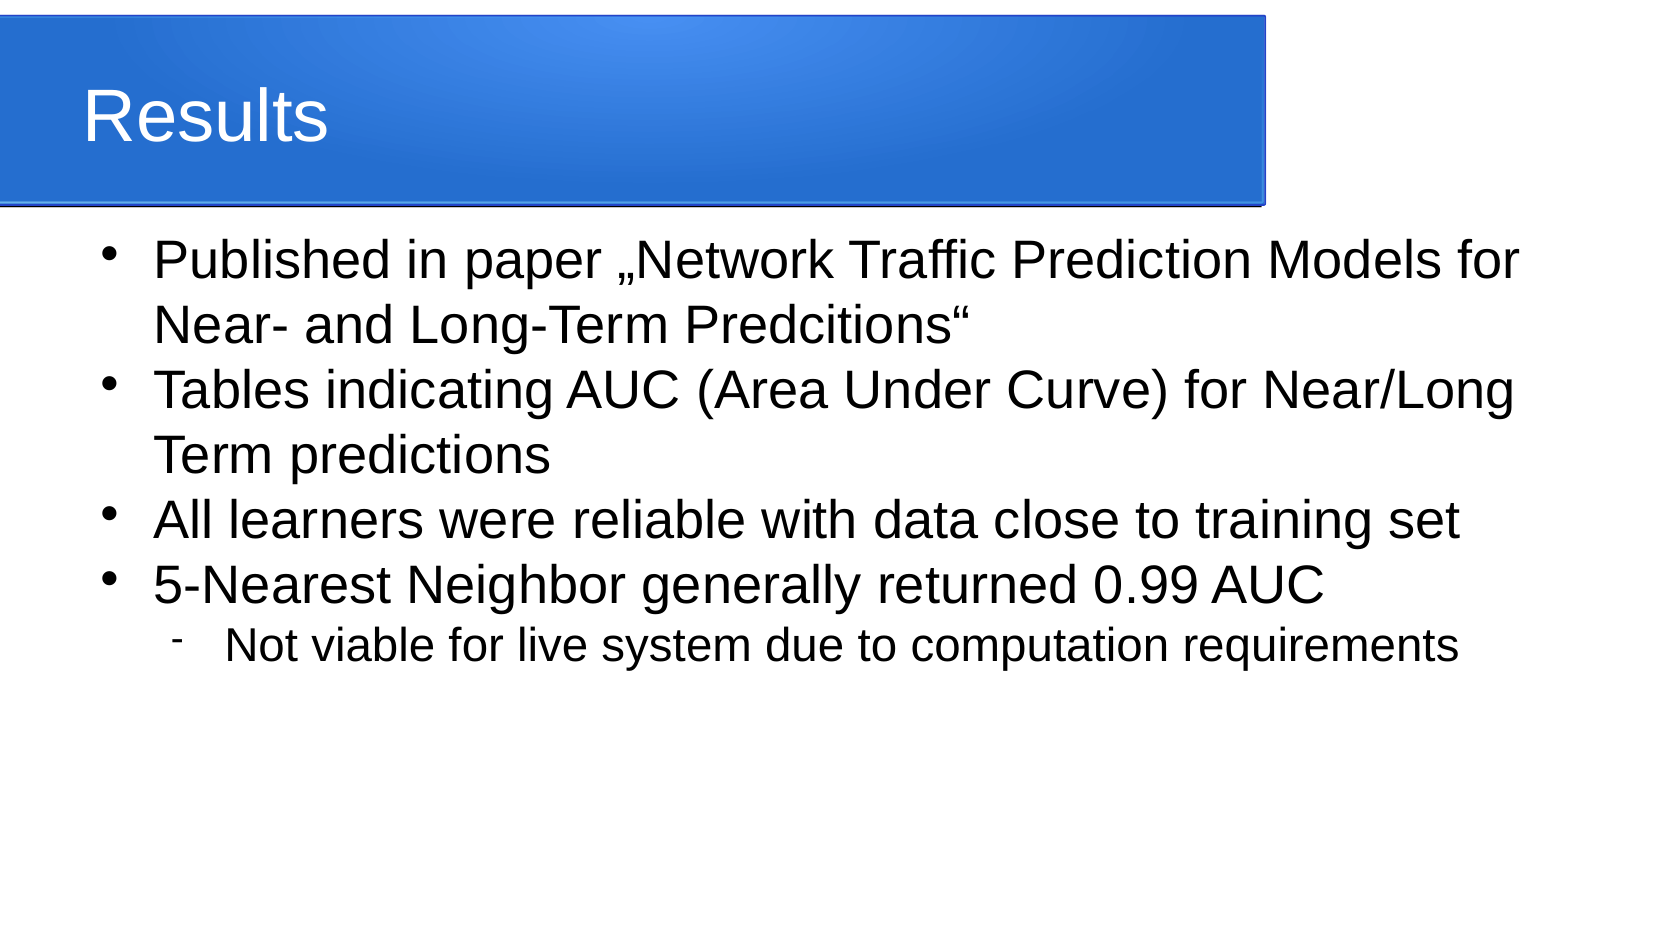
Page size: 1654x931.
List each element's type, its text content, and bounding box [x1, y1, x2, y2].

text_box Results [82, 35, 1235, 189]
picture [0, 13, 1269, 211]
text_box Published in paper „Network Traffic Prediction Models for Near- and Long-Term Predcitions“ Tables indicating AUC (Area Under Curve) for Near/Long Term predictions All learners were reliable with data close to training set 5-Nearest Neighbor generally returned 0.99 AUC Not viable for live system due to computation requirements [82, 224, 1571, 764]
